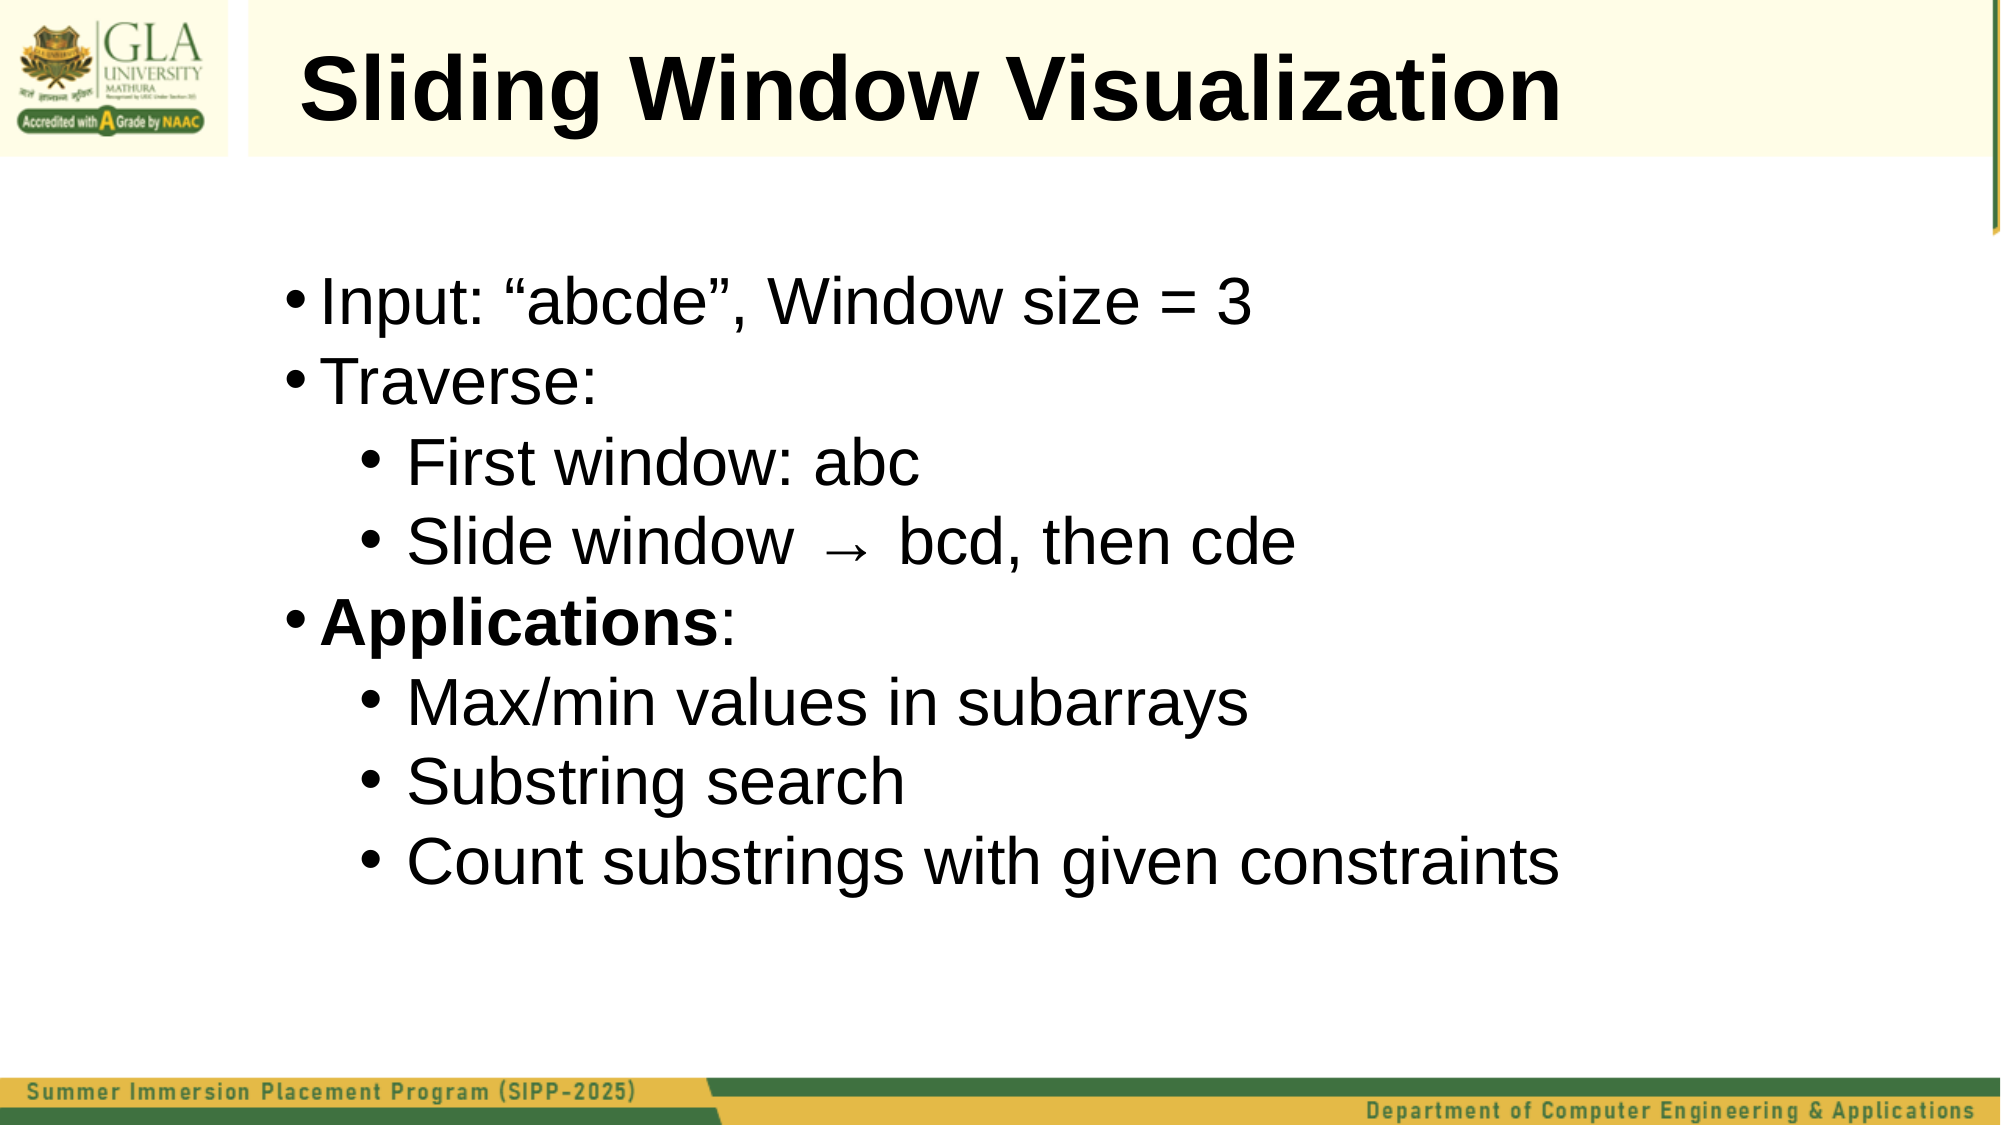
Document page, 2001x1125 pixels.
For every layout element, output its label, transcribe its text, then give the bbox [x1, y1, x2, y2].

picture [0, 0, 2001, 1125]
text_box Input: “abcde”, Window size = 3 Traverse: First window: abc Slide window → bcd, then cde Applications: Max/min values in subarrays Substring search Count substrings with given constraints [269, 251, 1647, 906]
text_box Sliding Window Visualization [284, 21, 1959, 147]
